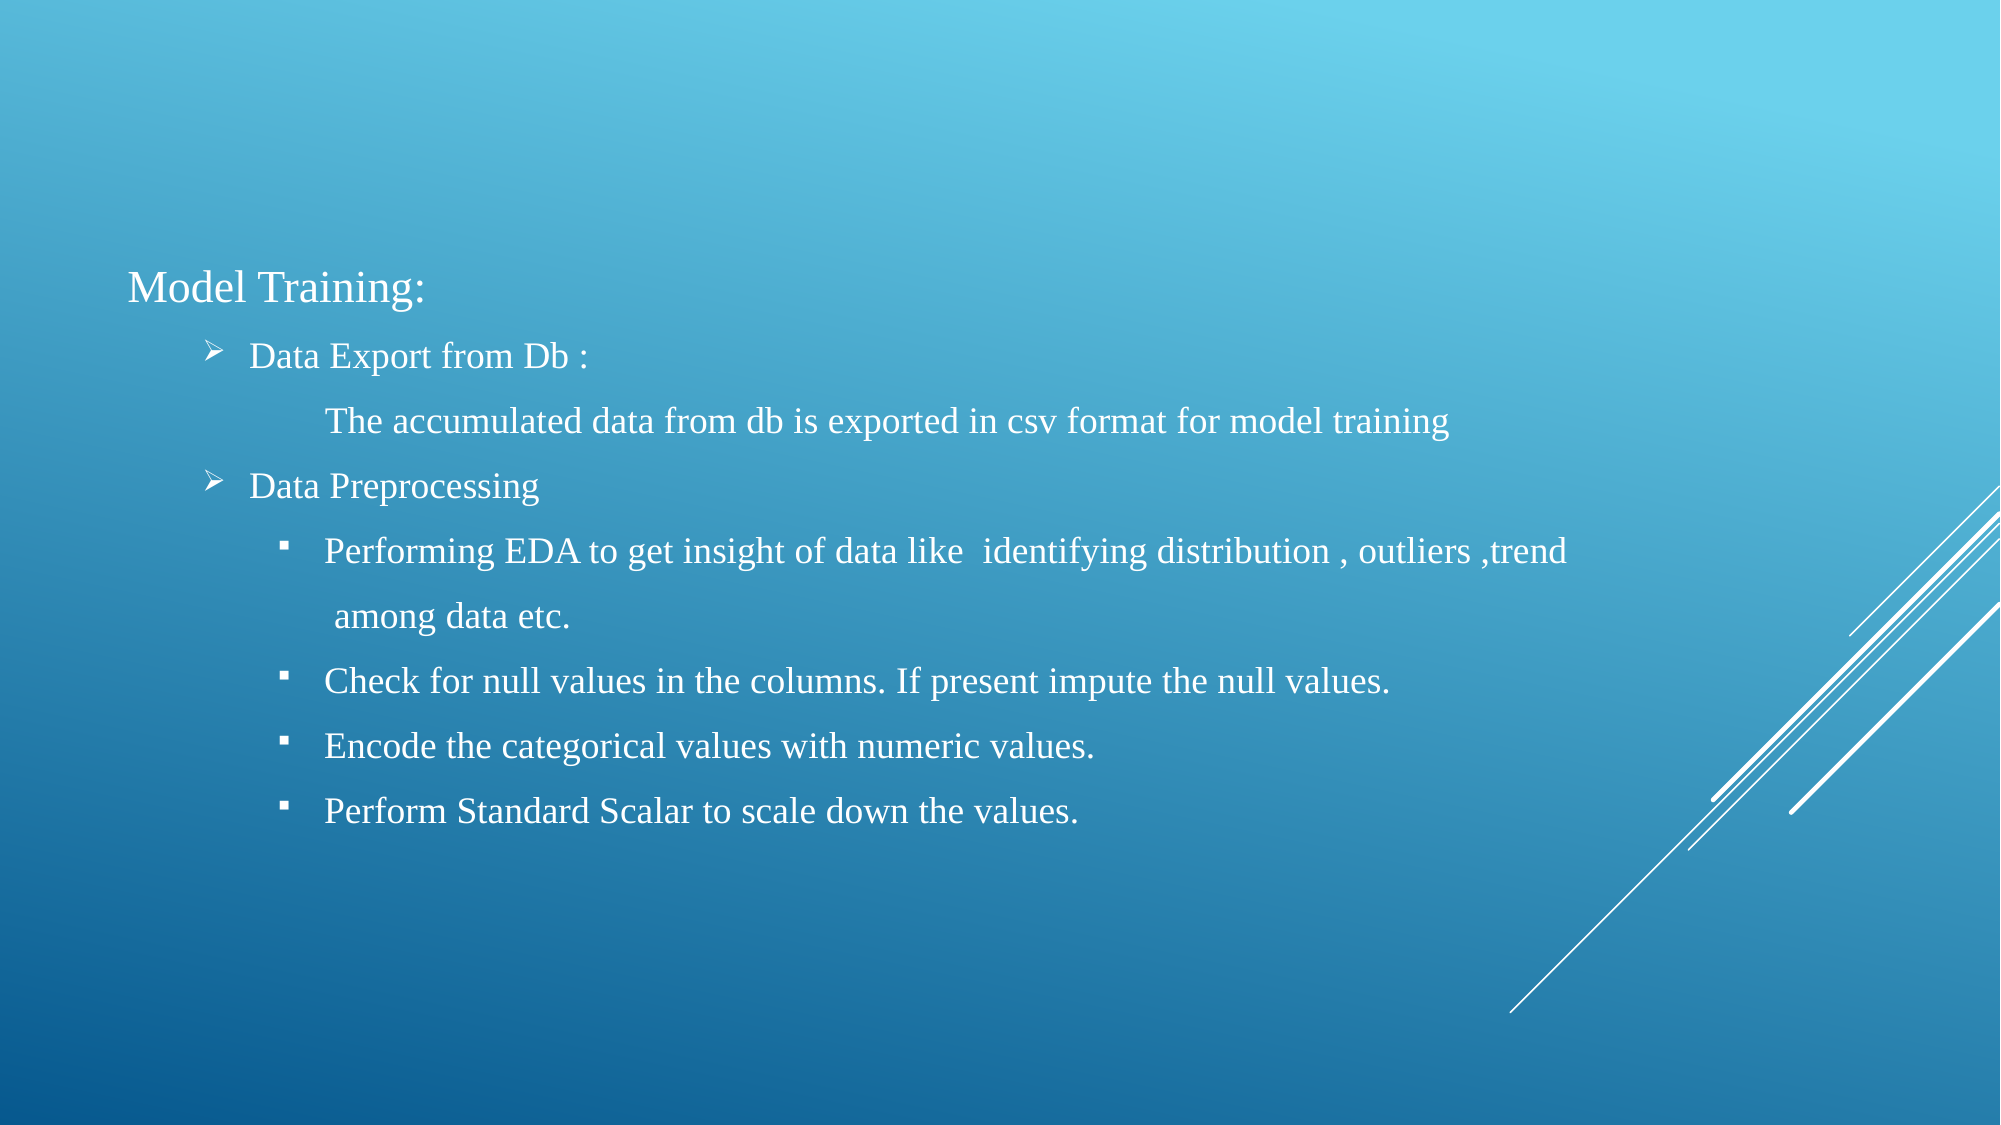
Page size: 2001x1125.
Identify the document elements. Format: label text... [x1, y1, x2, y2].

list Model Training: Data Export from Db : The accumulated data from db is exported in csv format for model training Data Preprocessing Performing EDA to get insight of data like identifying distribution , outliers ,trend among data etc. Check for null values in the columns. If present impute the null values. Encode the categorical values with numeric values. Perform Standard Scalar to scale down the values. [112, 16, 1919, 1072]
